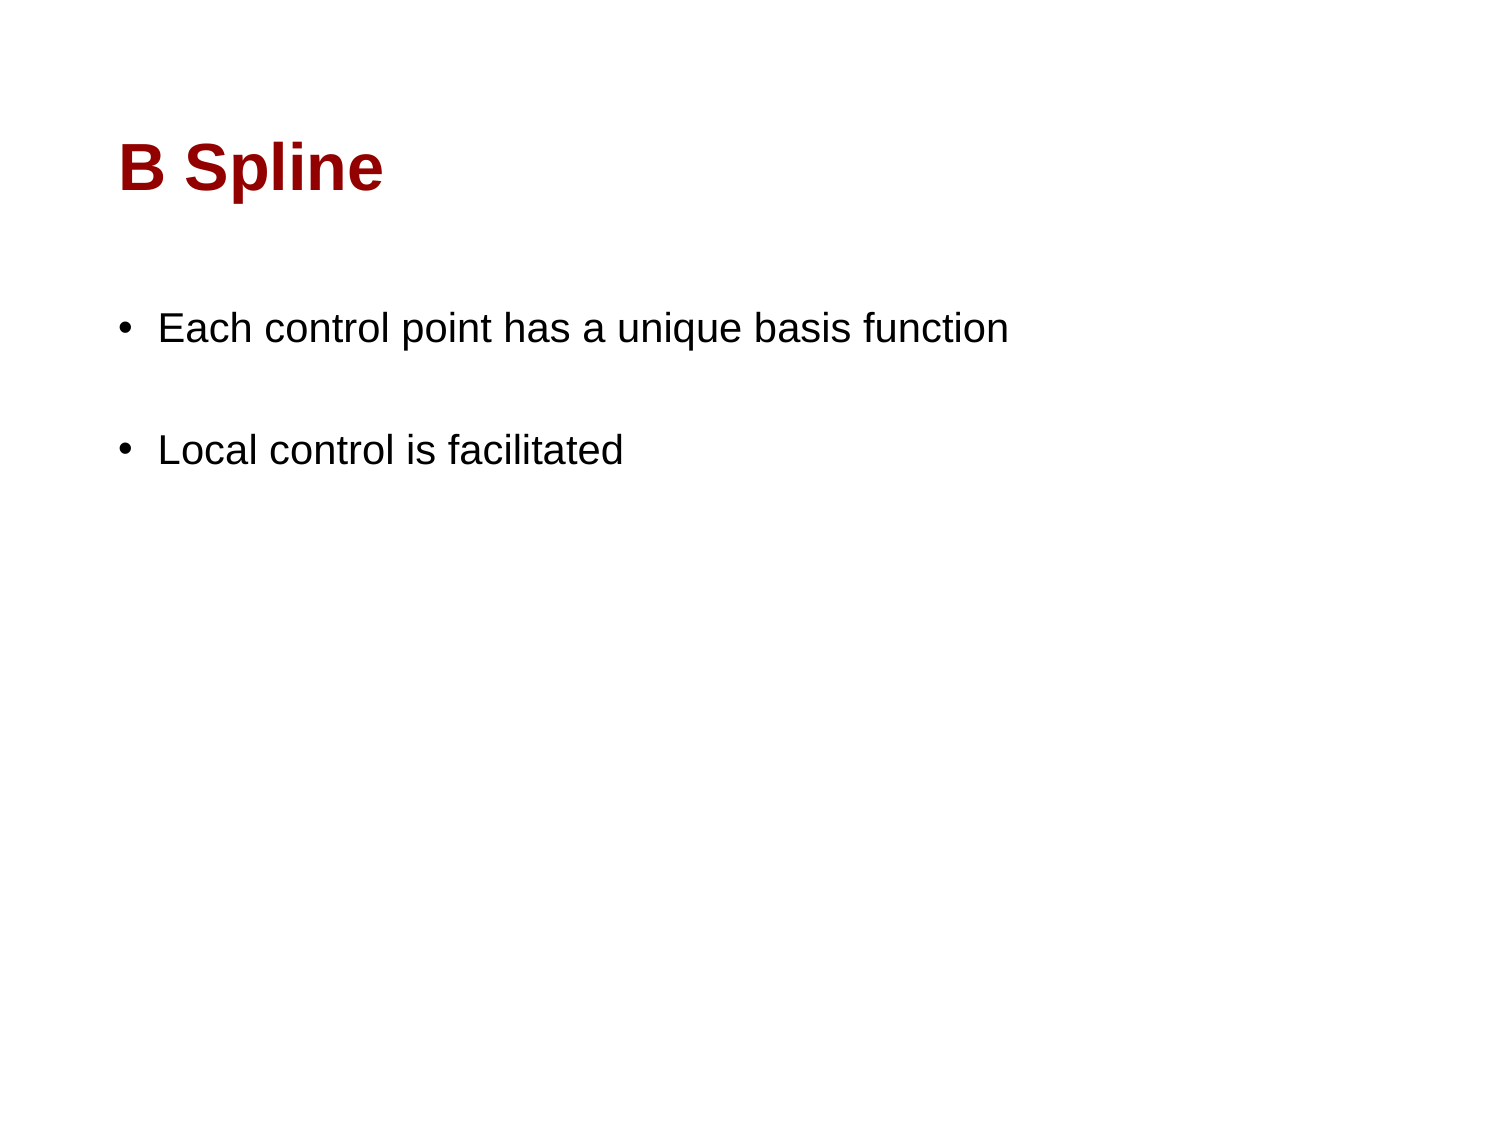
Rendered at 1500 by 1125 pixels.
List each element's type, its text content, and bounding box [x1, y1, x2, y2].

title B Spline [103, 59, 1397, 278]
list Each control point has a unique basis function Local control is facilitated [103, 299, 1397, 1014]
